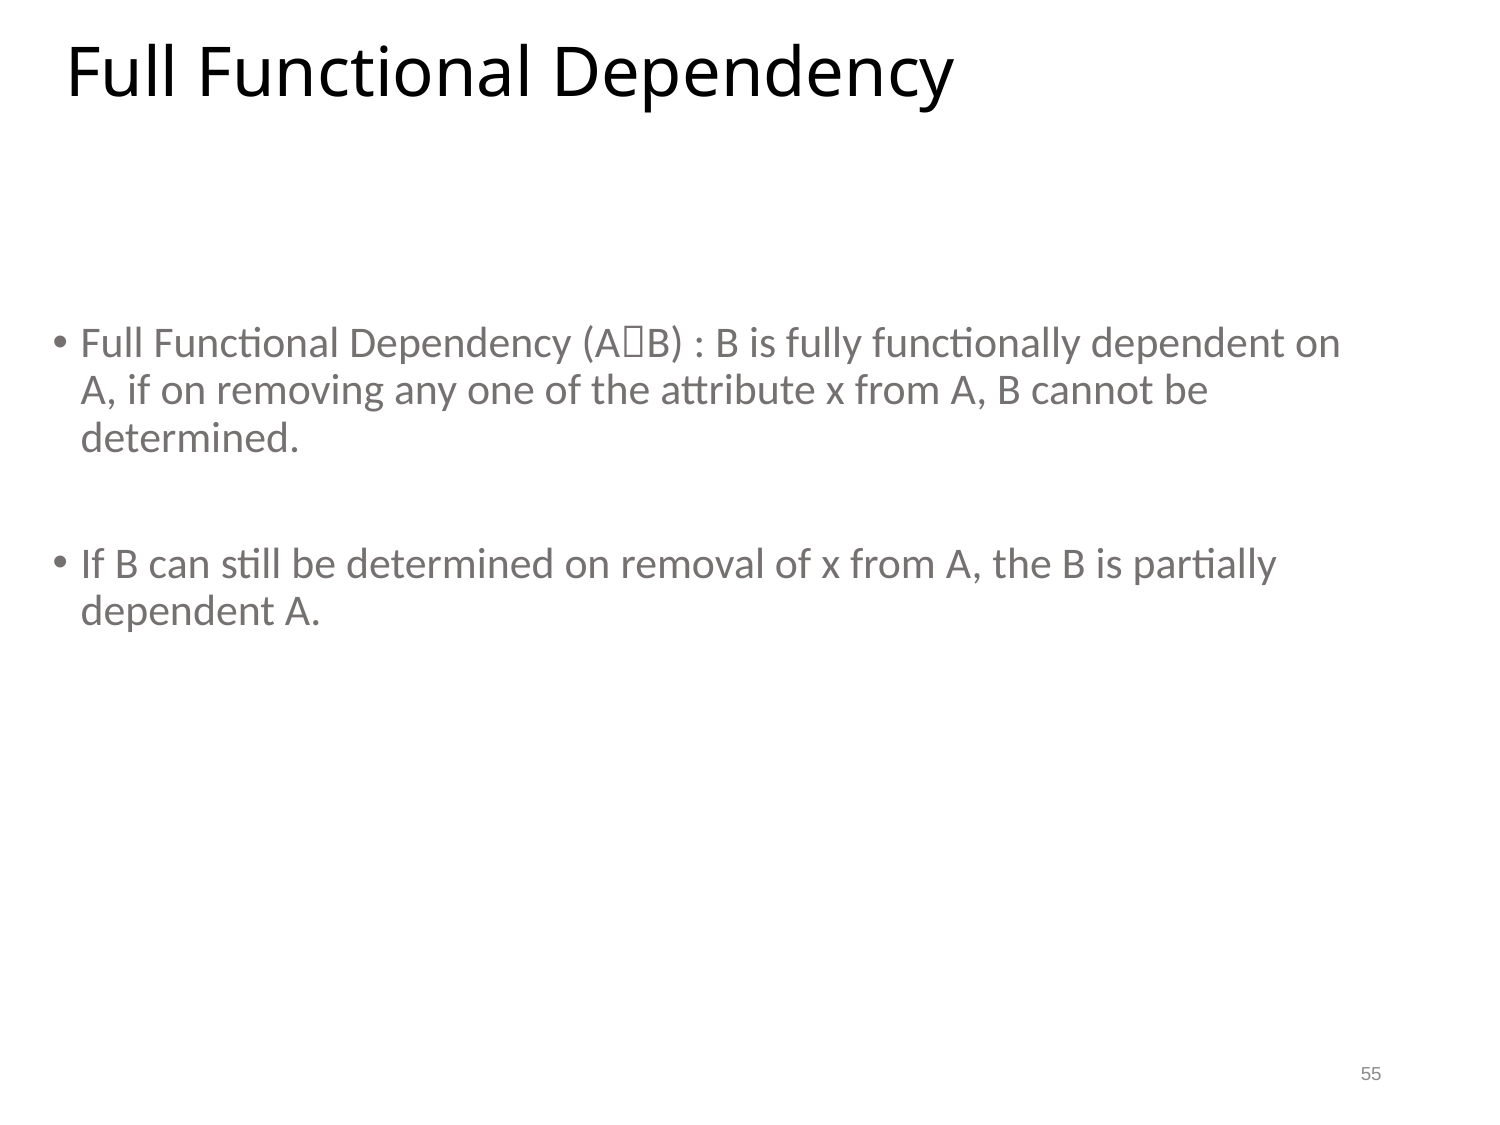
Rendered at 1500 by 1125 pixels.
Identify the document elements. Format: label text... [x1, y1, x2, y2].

list Full Functional Dependency (AB) : B is fully functionally dependent on A, if on removing any one of the attribute x from A, B cannot be determined. If B can still be determined on removal of x from A, the B is partially dependent A. [37, 312, 1400, 988]
title Full Functional Dependency [50, 5, 1400, 143]
slide_number 55 [1059, 1042, 1397, 1103]
